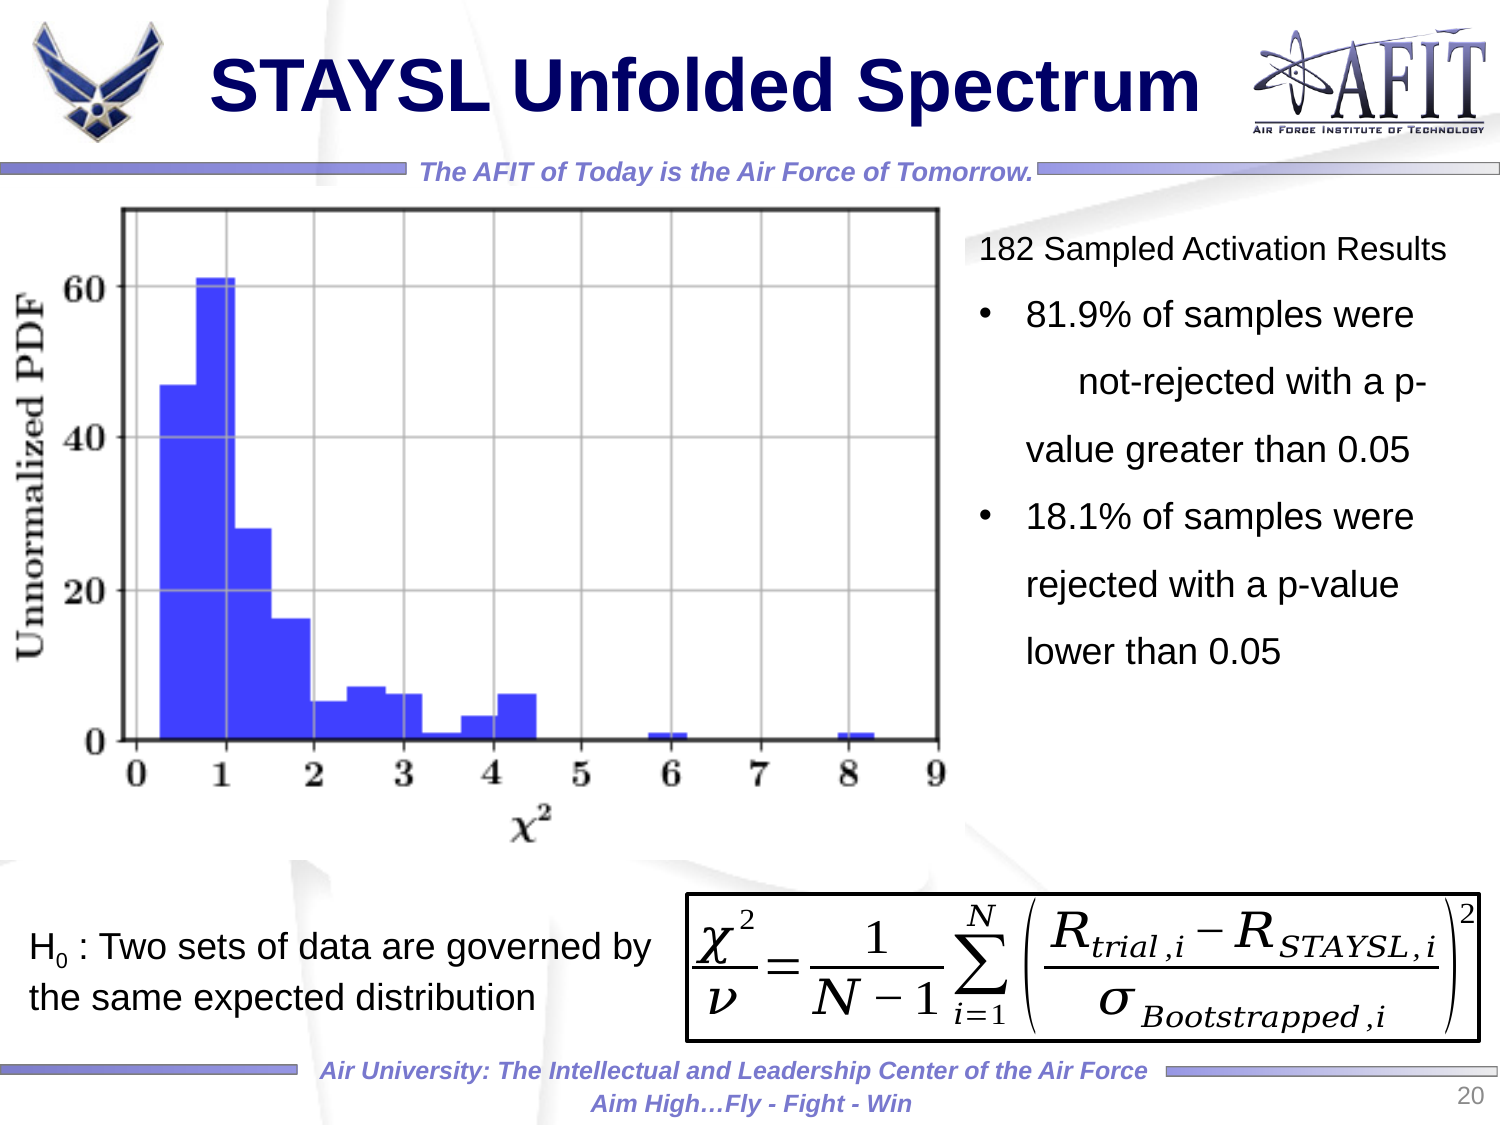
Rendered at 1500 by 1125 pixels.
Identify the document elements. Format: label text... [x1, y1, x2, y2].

text_box H0 : Two sets of data are governed by the same expected distribution [0, 914, 690, 1026]
title STAYSL Unfolded Spectrum [162, 0, 1251, 163]
picture [32, 21, 162, 143]
slide_number 20 [1149, 1065, 1500, 1125]
text_box 182 Sampled Activation Results 81.9% of samples were not-rejected with a p-value greater than 0.05 18.1% of samples were rejected with a p-value lower than 0.05 [968, 199, 1477, 725]
picture [0, 186, 965, 860]
